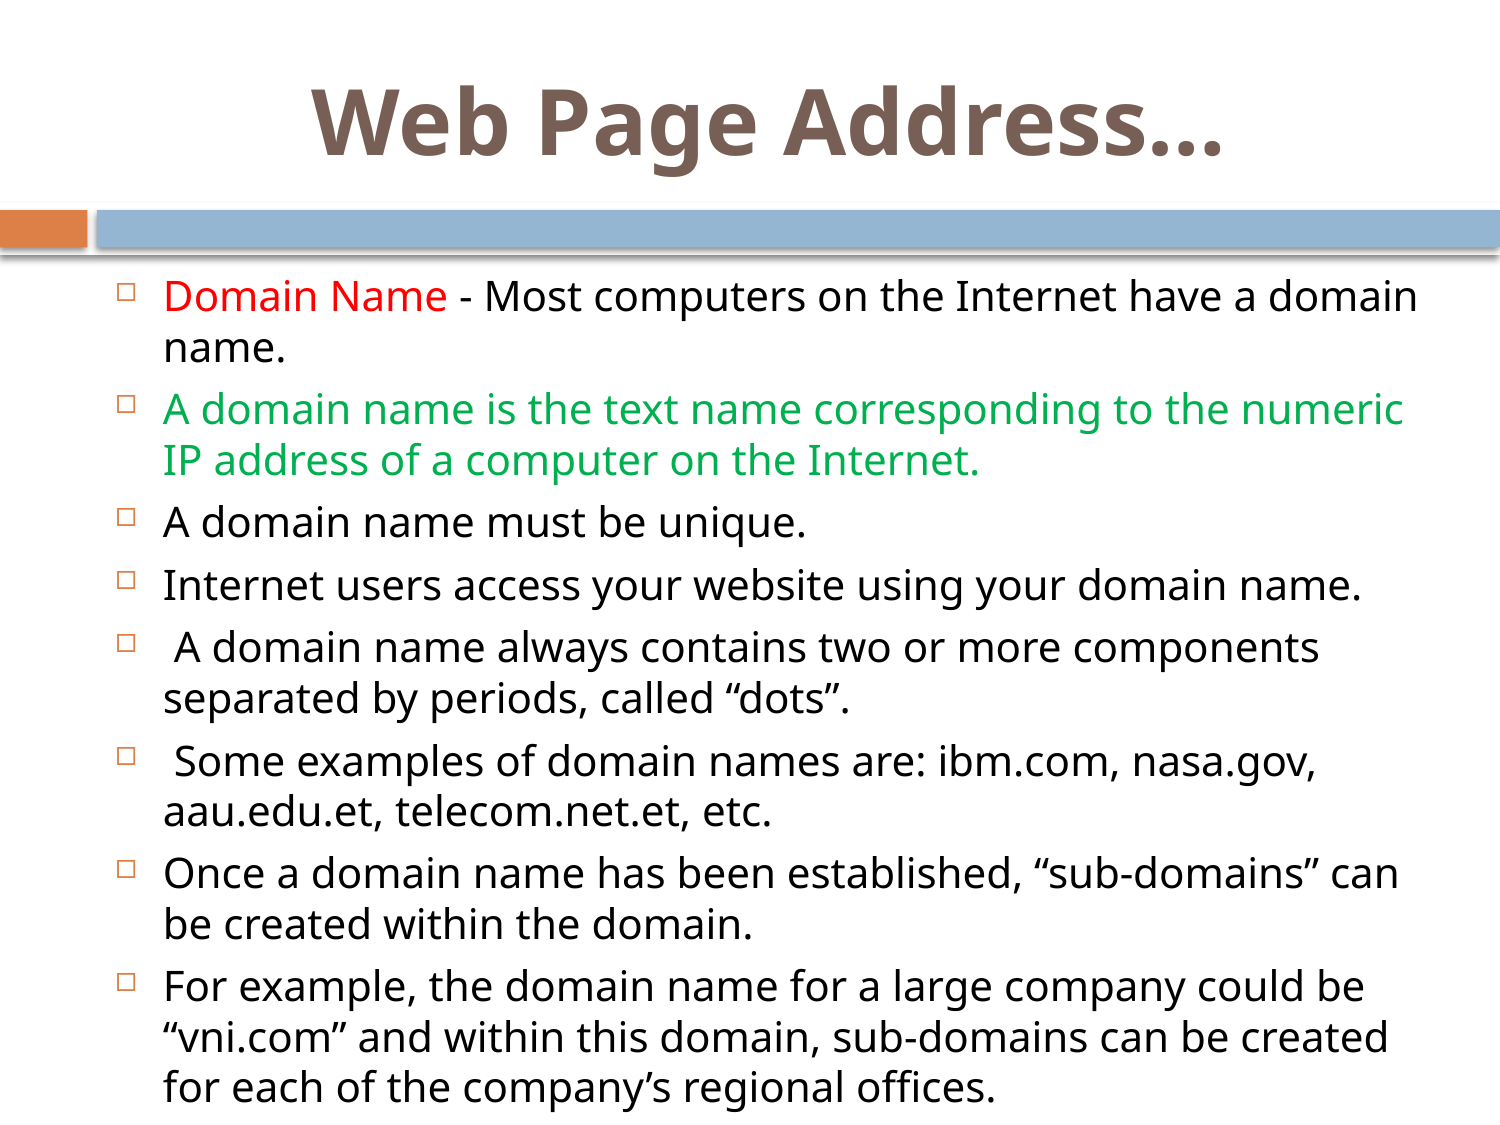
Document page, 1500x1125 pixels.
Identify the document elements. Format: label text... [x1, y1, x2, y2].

list Domain Name - Most computers on the Internet have a domain name. A domain name is the text name corresponding to the numeric IP address of a computer on the Internet. A domain name must be unique. Internet users access your website using your domain name. A domain name always contains two or more components separated by periods, called “dots”. Some examples of domain names are: ibm.com, nasa.gov, aau.edu.et, telecom.net.et, etc. Once a domain name has been established, “sub-domains” can be created within the domain. For example, the domain name for a large company could be “vni.com” and within this domain, sub-domains can be created for each of the company’s regional offices. [100, 262, 1438, 1125]
title Web Page Address… [100, 37, 1438, 200]
